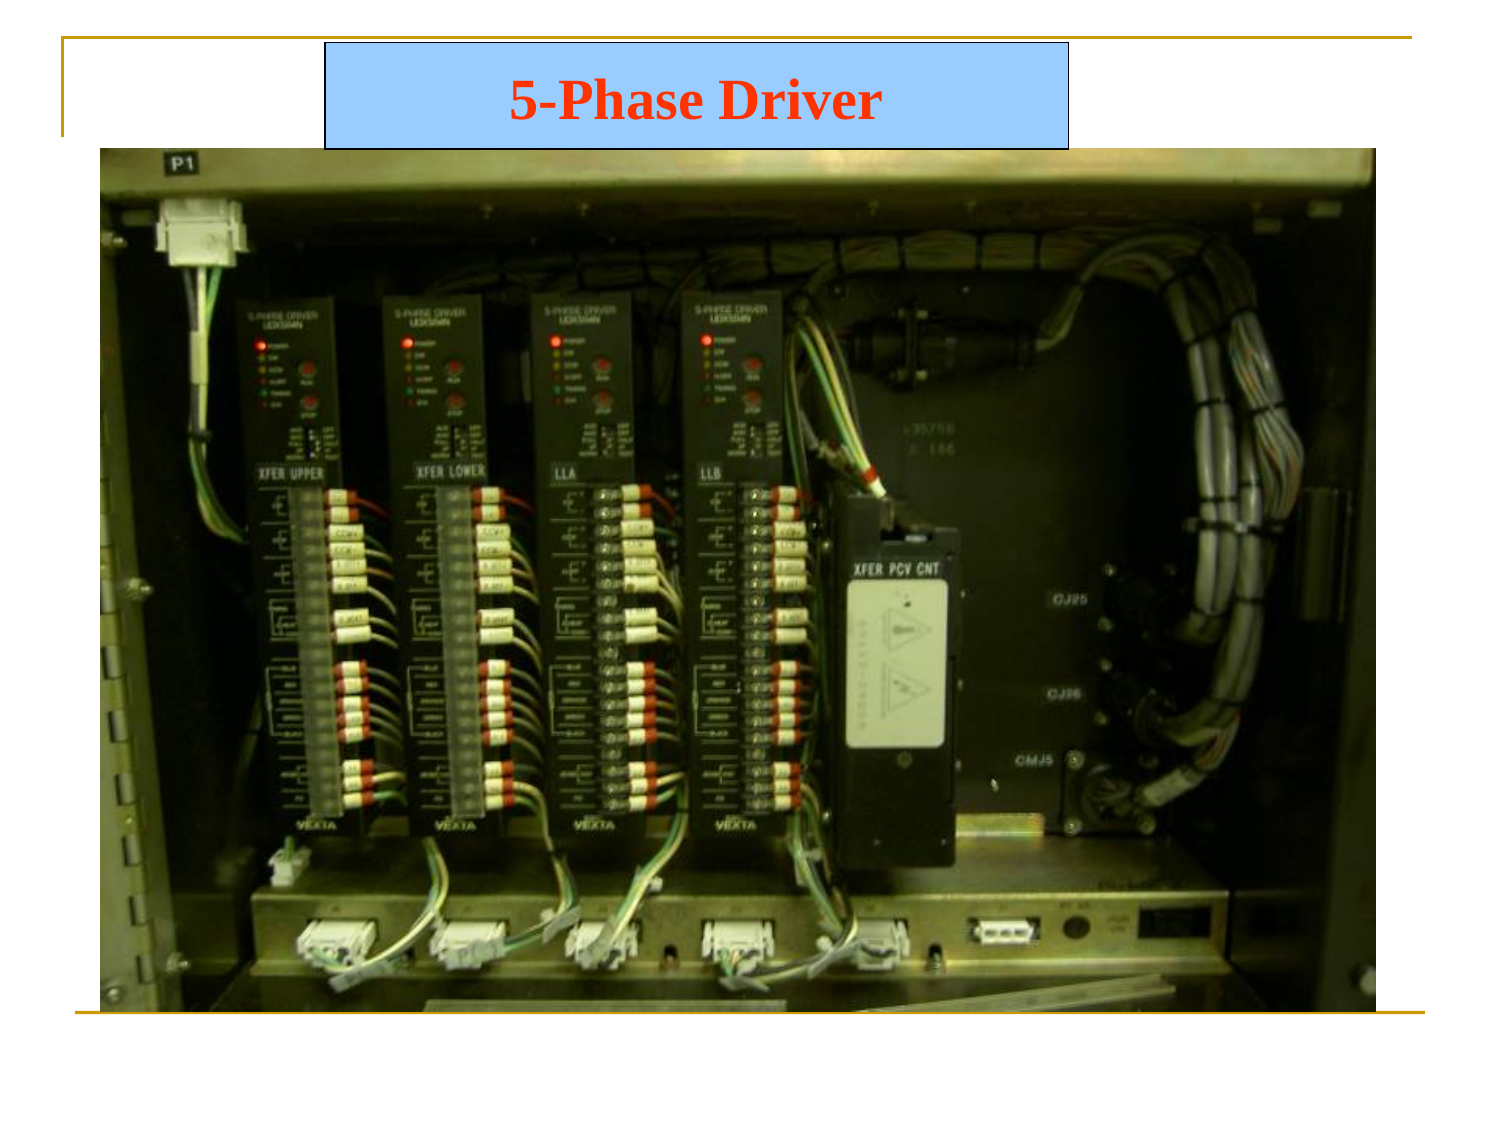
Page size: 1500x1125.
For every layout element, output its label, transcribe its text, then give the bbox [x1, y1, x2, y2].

picture [100, 148, 1377, 1012]
text_box 5-Phase Driver [324, 42, 1069, 148]
